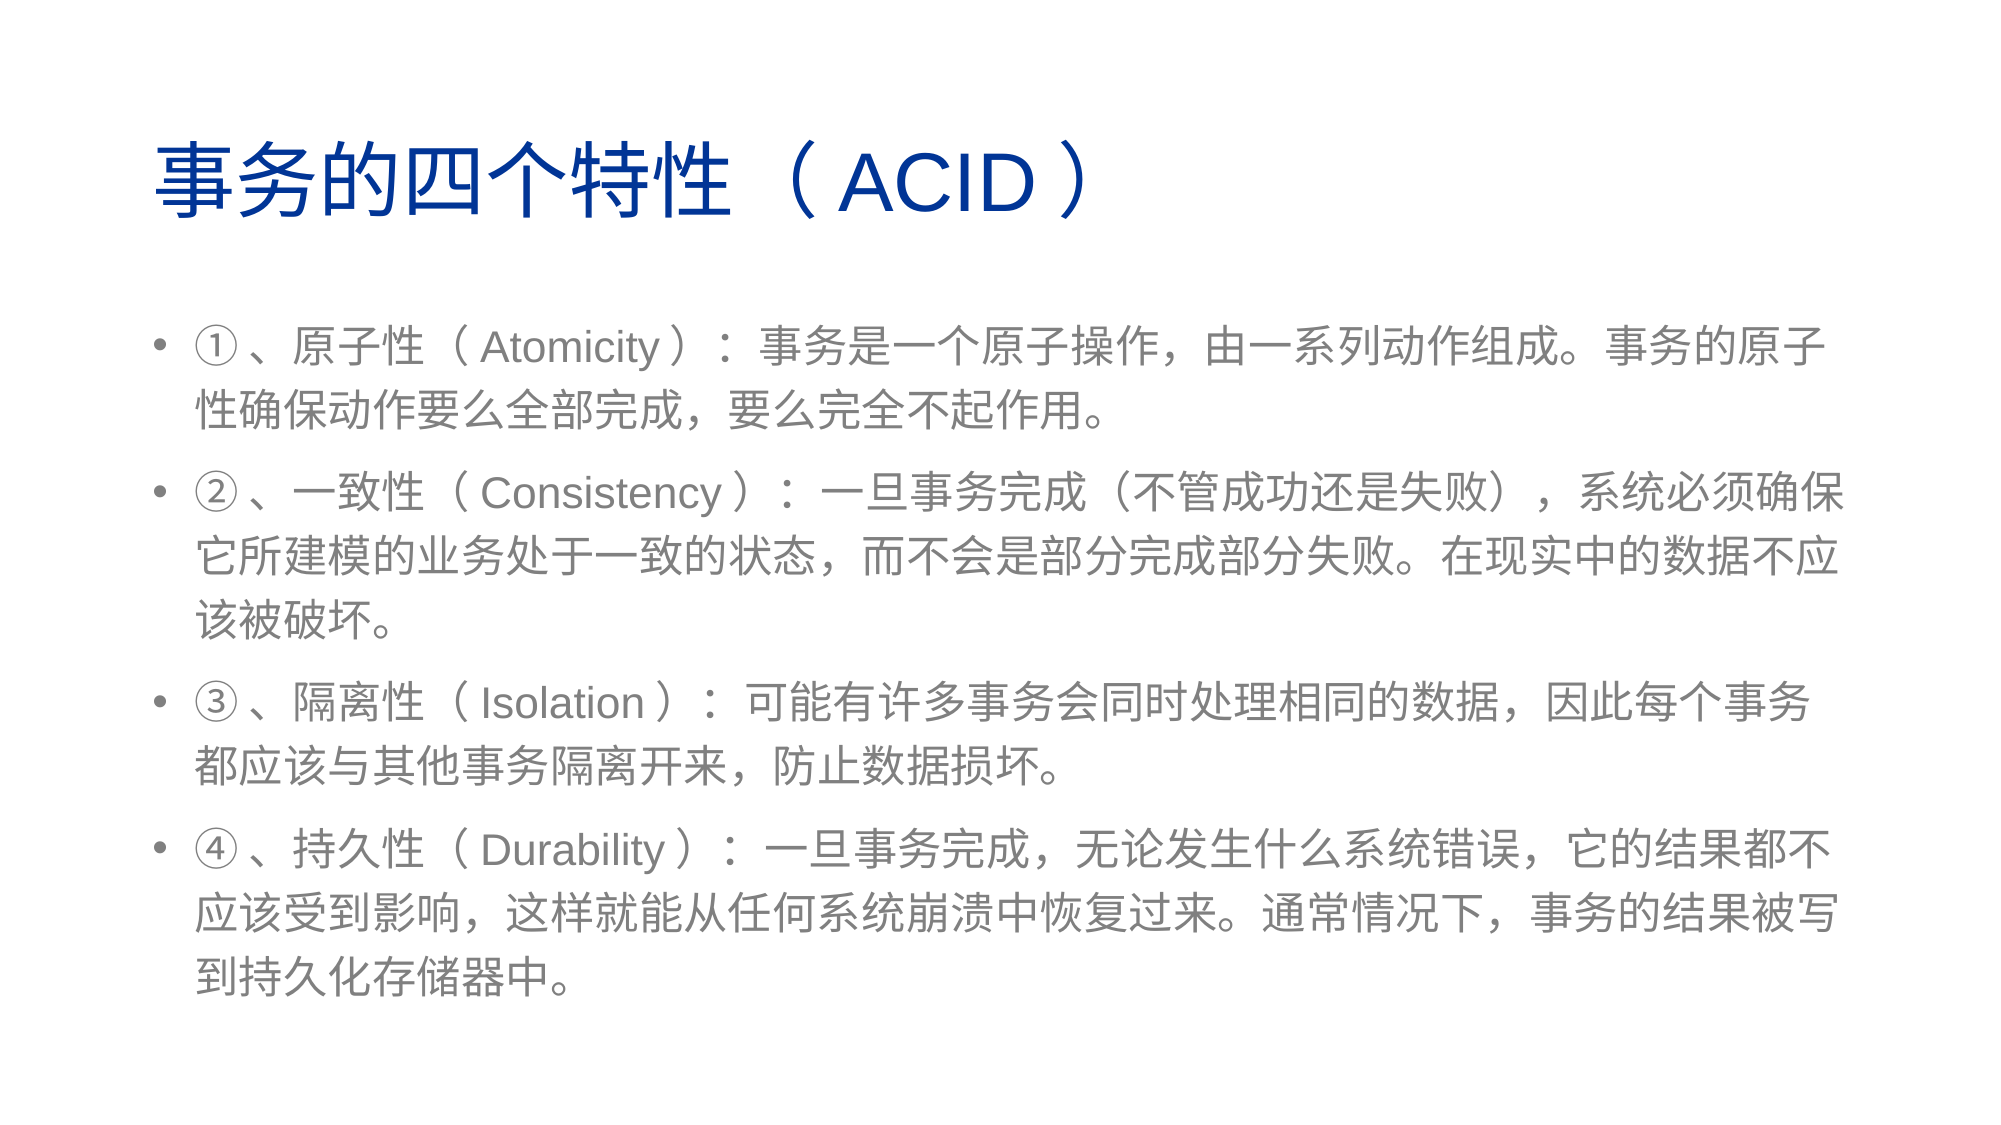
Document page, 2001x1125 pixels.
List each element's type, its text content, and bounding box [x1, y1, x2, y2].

title 事务的四个特性（ACID） [137, 59, 1863, 278]
list ①、原子性（Atomicity）：事务是一个原子操作，由一系列动作组成。事务的原子性确保动作要么全部完成，要么完全不起作用。 ②、一致性（Consistency）：一旦事务完成（不管成功还是失败），系统必须确保它所建模的业务处于一致的状态，而不会是部分完成部分失败。在现实中的数据不应该被破坏。 ③、隔离性（Isolation）：可能有许多事务会同时处理相同的数据，因此每个事务都应该与其他事务隔离开来，防止数据损坏。 ④、持久性（Durability）：一旦事务完成，无论发生什么系统错误，它的结果都不应该受到影响，这样就能从任何系统崩溃中恢复过来。通常情况下，事务的结果被写到持久化存储器中。 [137, 299, 1863, 1014]
